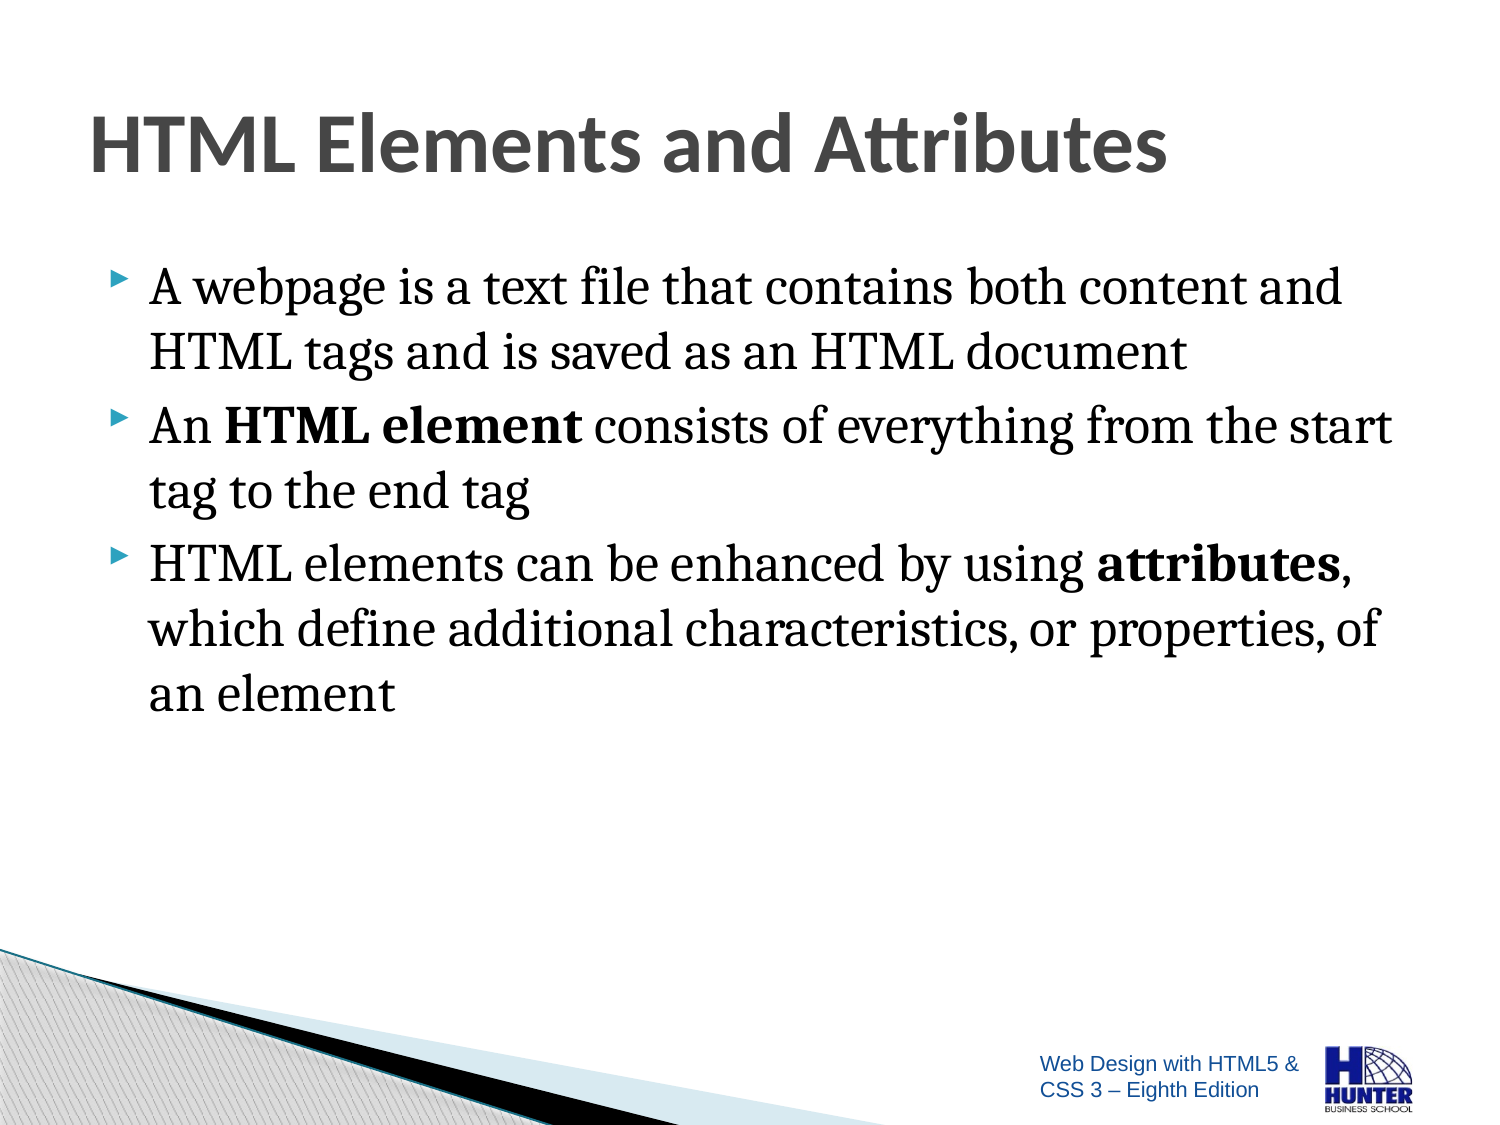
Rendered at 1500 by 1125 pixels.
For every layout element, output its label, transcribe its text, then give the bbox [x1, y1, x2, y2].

picture [1325, 1046, 1413, 1113]
title HTML Elements and Attributes [75, 45, 1425, 233]
list A webpage is a text file that contains both content and HTML tags and is saved as an HTML document An HTML element consists of everything from the start tag to the end tag HTML elements can be enhanced by using attributes, which define additional characteristics, or properties, of an element [75, 243, 1425, 986]
